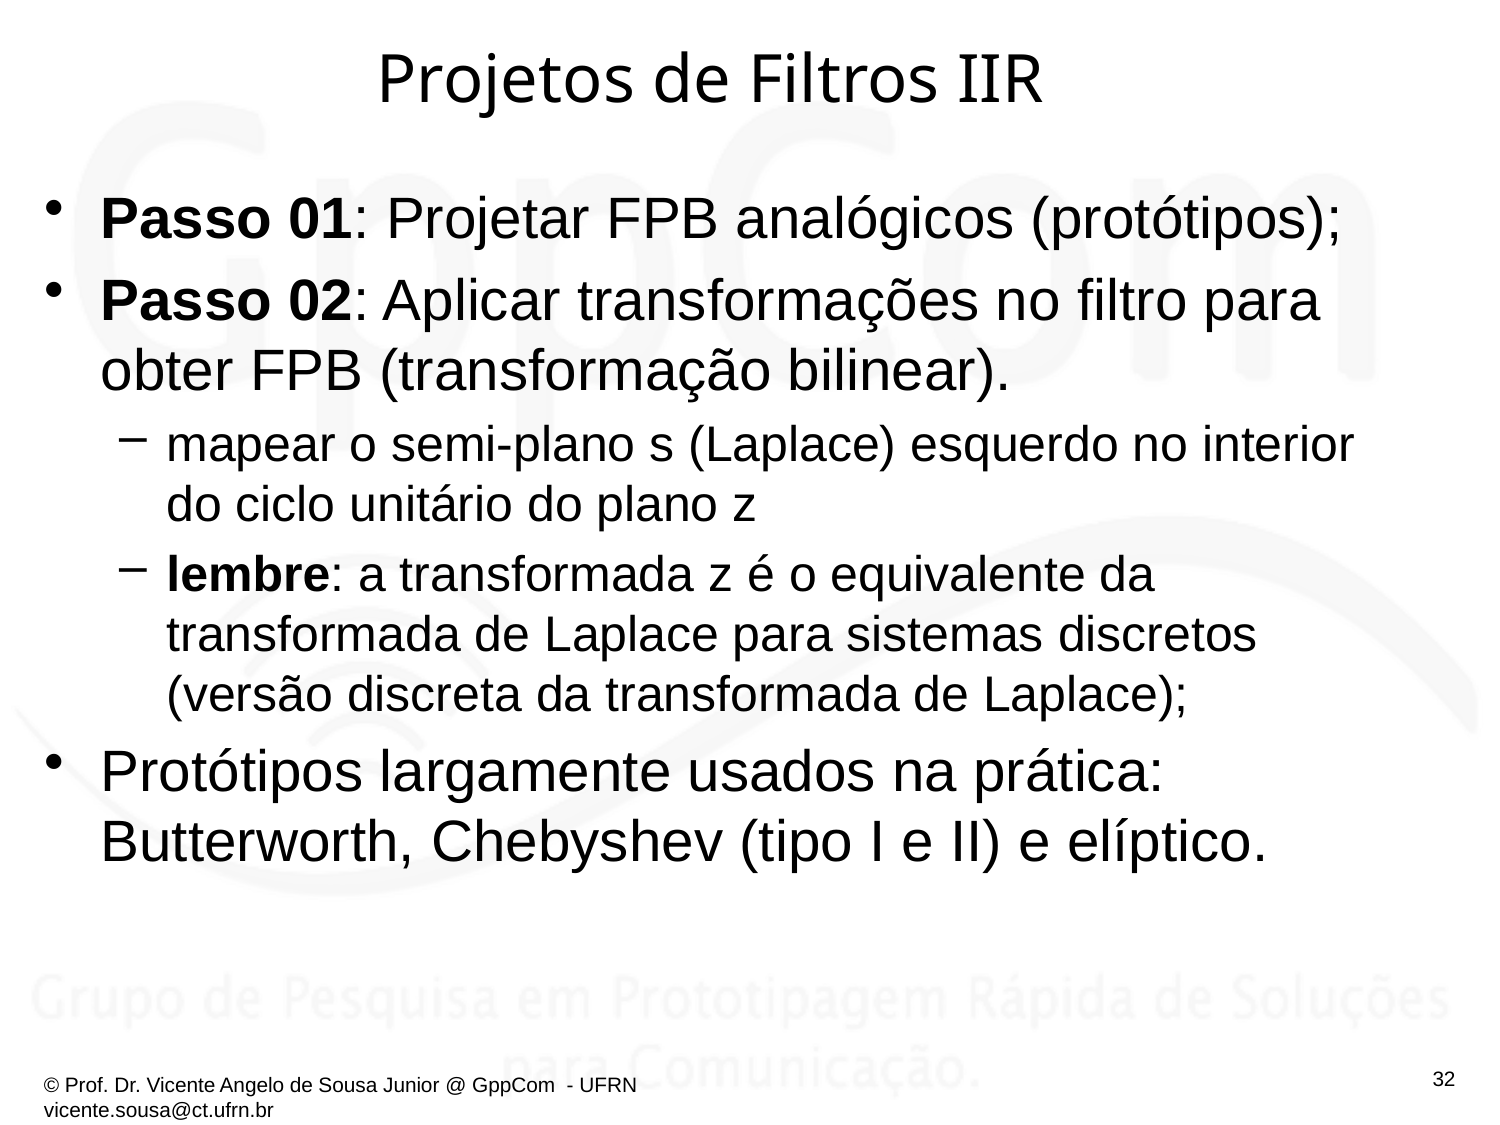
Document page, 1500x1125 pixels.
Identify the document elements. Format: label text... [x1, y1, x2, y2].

title Projetos de Filtros IIR [29, 7, 1393, 146]
list Passo 01: Projetar FPB analógicos (protótipos); Passo 02: Aplicar transformações no filtro para obter FPB (transformação bilinear). mapear o semi-plano s (Laplace) esquerdo no interior do ciclo unitário do plano z lembre: a transformada z é o equivalente da transformada de Laplace para sistemas discretos (versão discreta da transformada de Laplace); Protótipos largamente usados na prática: Butterworth, Chebyshev (tipo I e II) e elíptico. [29, 172, 1438, 1036]
slide_number 32 [1257, 1058, 1471, 1107]
